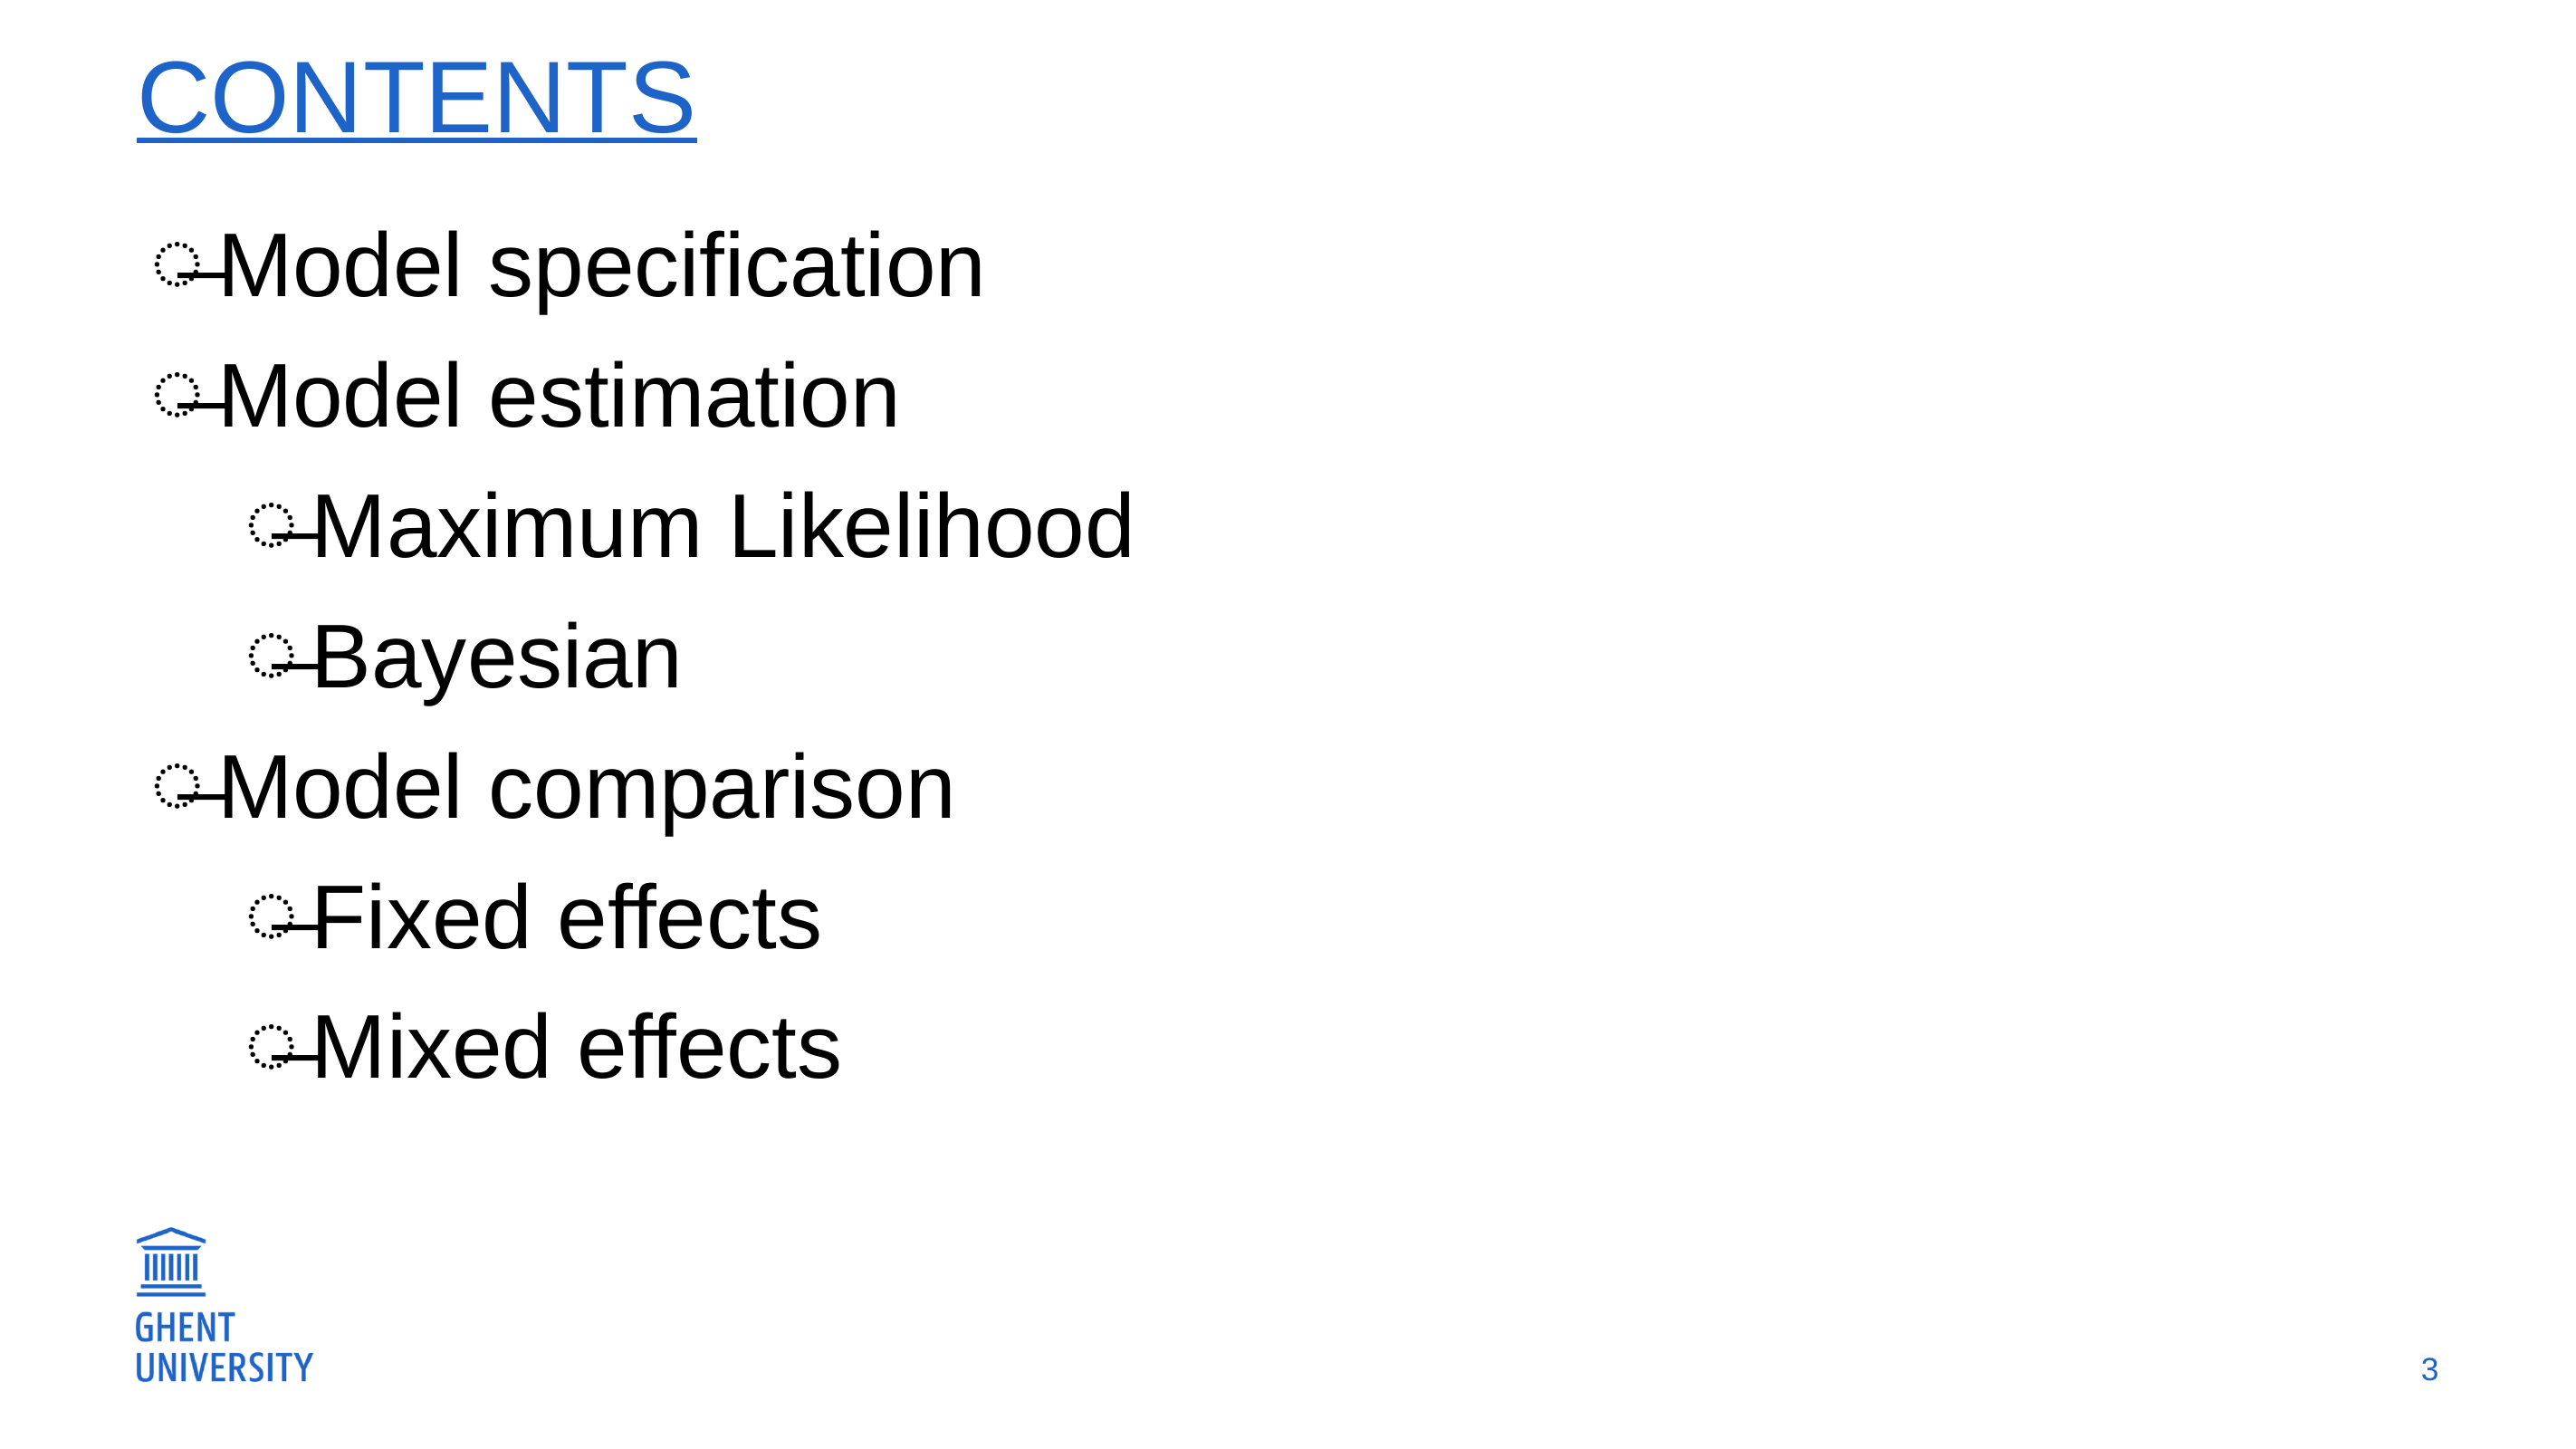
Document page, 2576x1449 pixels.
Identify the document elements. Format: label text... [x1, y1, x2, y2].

picture [68, 1175, 411, 1449]
title Contents [123, 37, 2456, 166]
slide_number 3 [2315, 1329, 2453, 1407]
list Model specification Model estimation Maximum Likelihood Bayesian Model comparison Fixed effects Mixed effects [124, 177, 2456, 1173]
